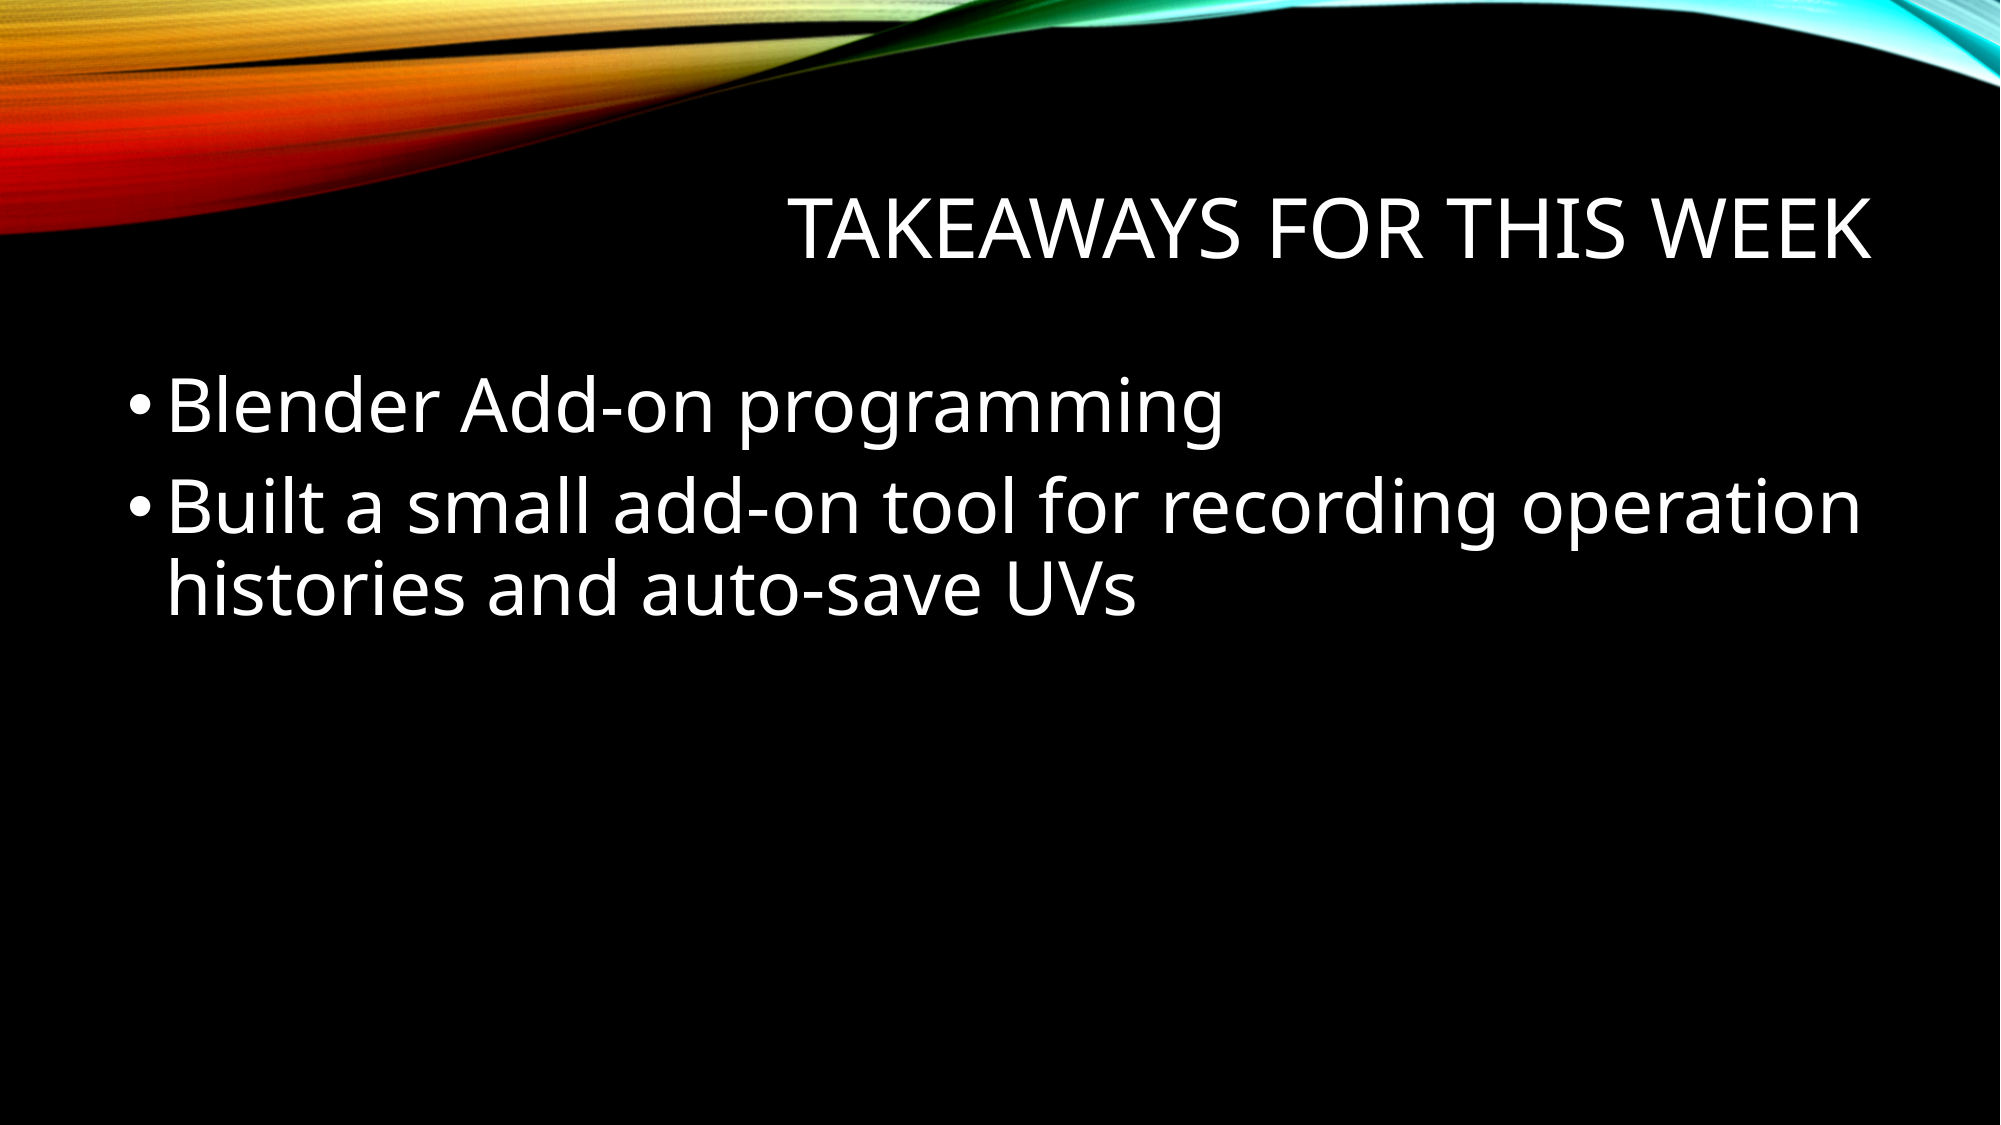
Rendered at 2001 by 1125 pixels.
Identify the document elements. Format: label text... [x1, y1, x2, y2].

title Takeaways for this week [474, 125, 1888, 338]
picture [0, 0, 2000, 237]
list Blender Add-on programming Built a small add-on tool for recording operation histories and auto-save UVs [112, 360, 1888, 1021]
